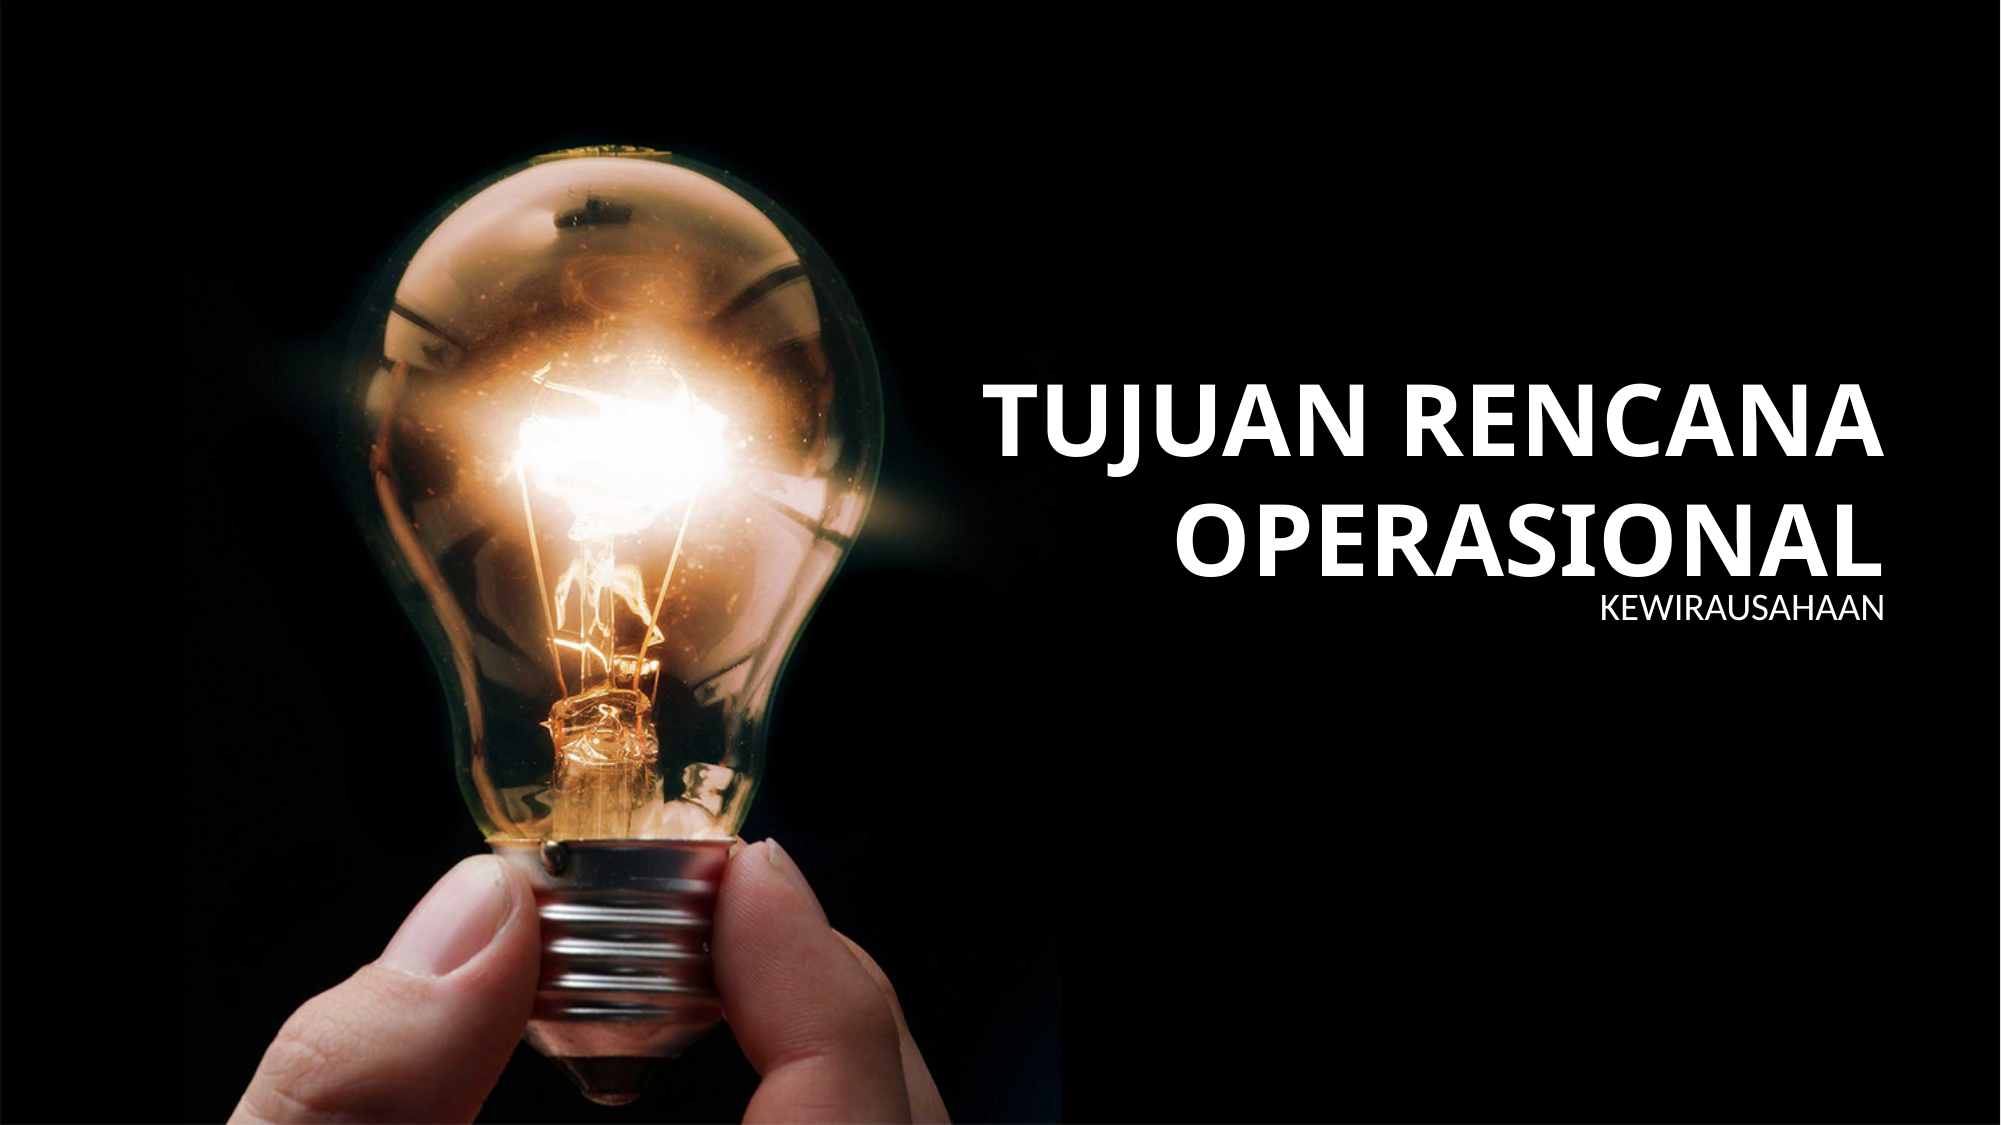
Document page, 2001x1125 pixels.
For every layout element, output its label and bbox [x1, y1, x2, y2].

picture [0, 0, 2001, 1125]
text_box [851, 347, 1900, 637]
